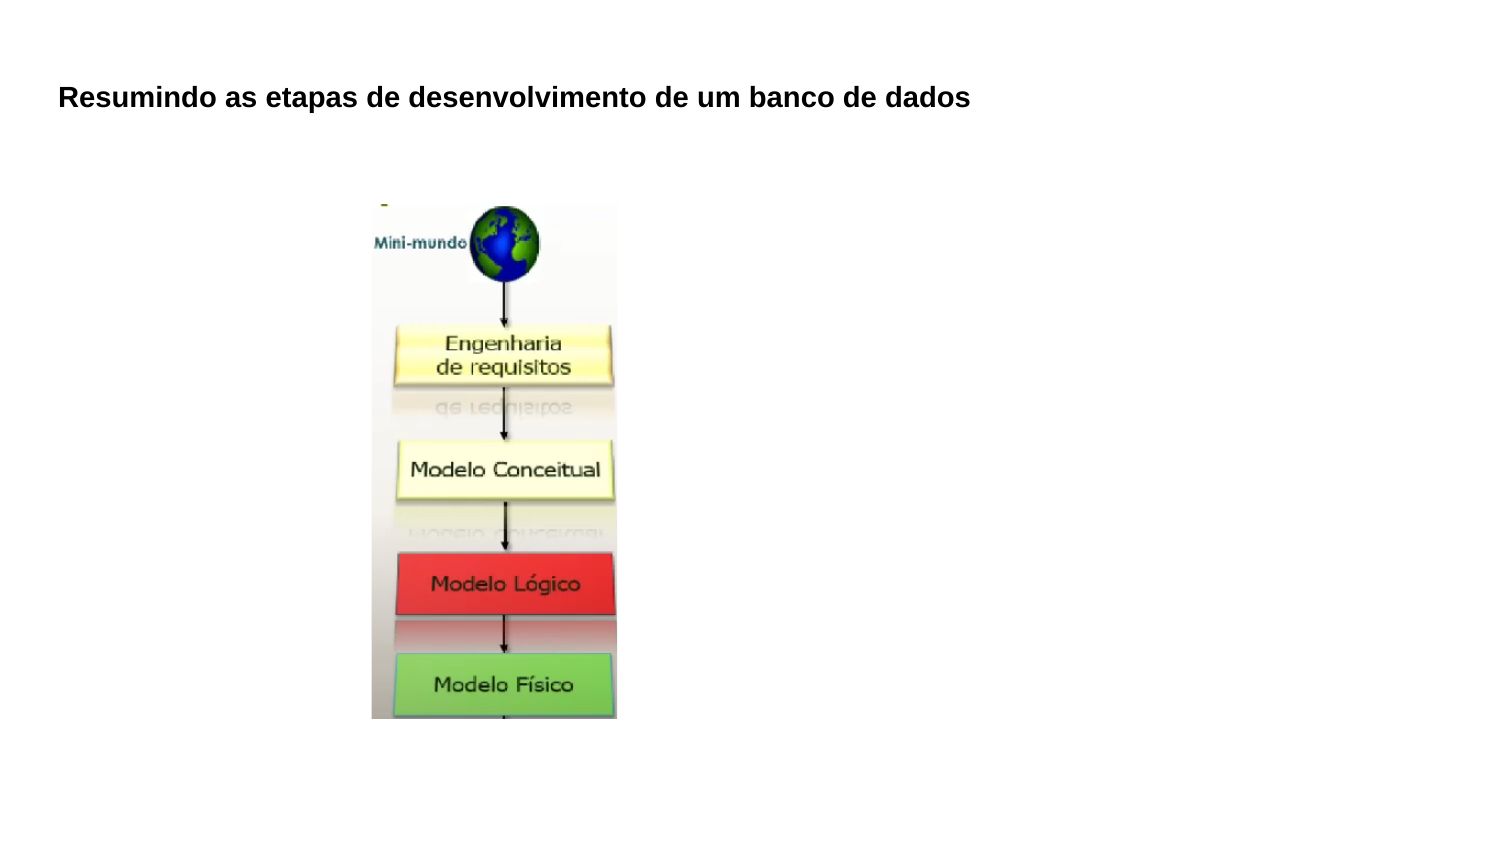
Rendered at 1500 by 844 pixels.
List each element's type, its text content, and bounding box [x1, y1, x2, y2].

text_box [371, 203, 618, 719]
text_box Resumindo as etapas de desenvolvimento de um banco de dados [43, 71, 1463, 226]
